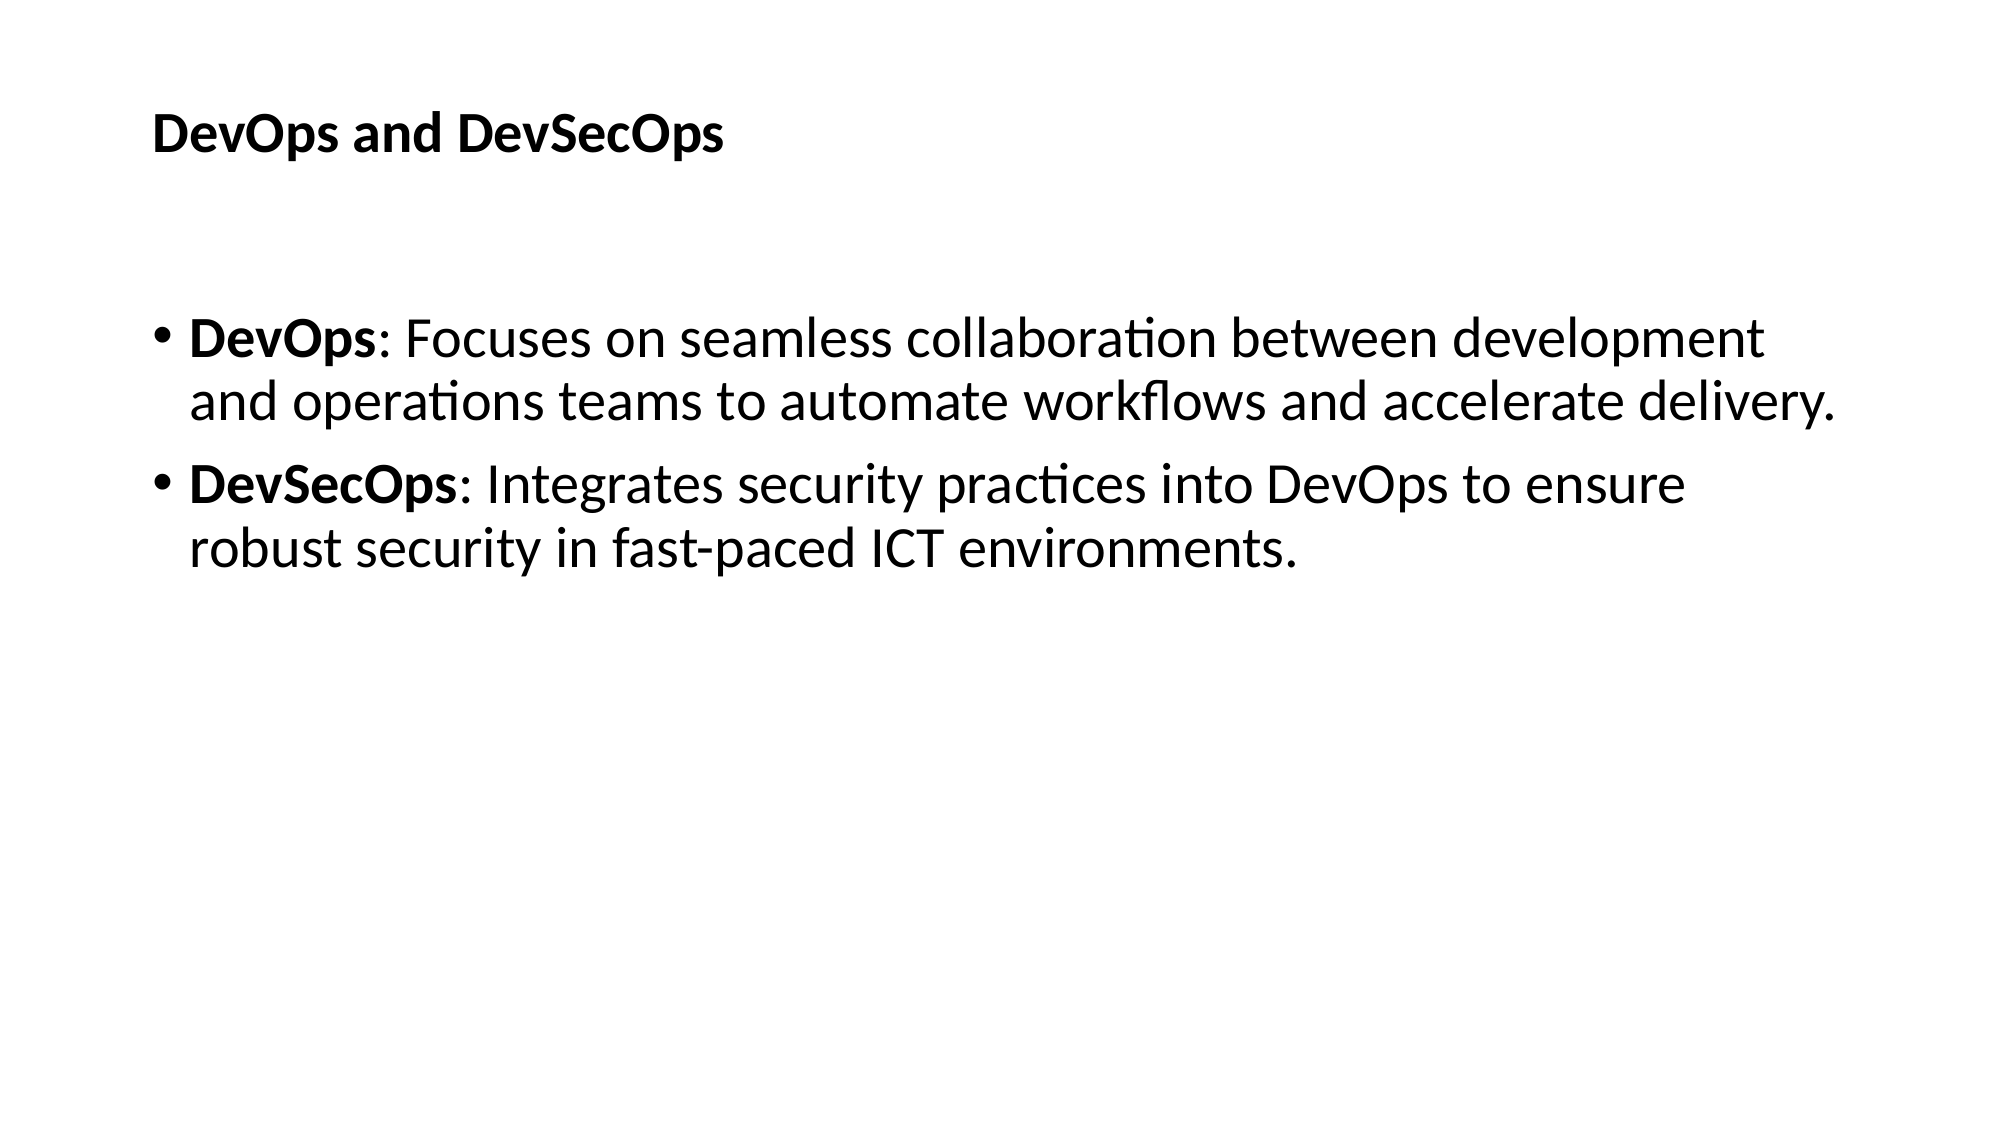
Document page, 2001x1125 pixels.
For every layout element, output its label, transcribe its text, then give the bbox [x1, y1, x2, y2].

list DevOps: Focuses on seamless collaboration between development and operations teams to automate workflows and accelerate delivery. DevSecOps: Integrates security practices into DevOps to ensure robust security in fast-paced ICT environments. [137, 299, 1863, 1014]
title DevOps and DevSecOps [137, 59, 1863, 278]
